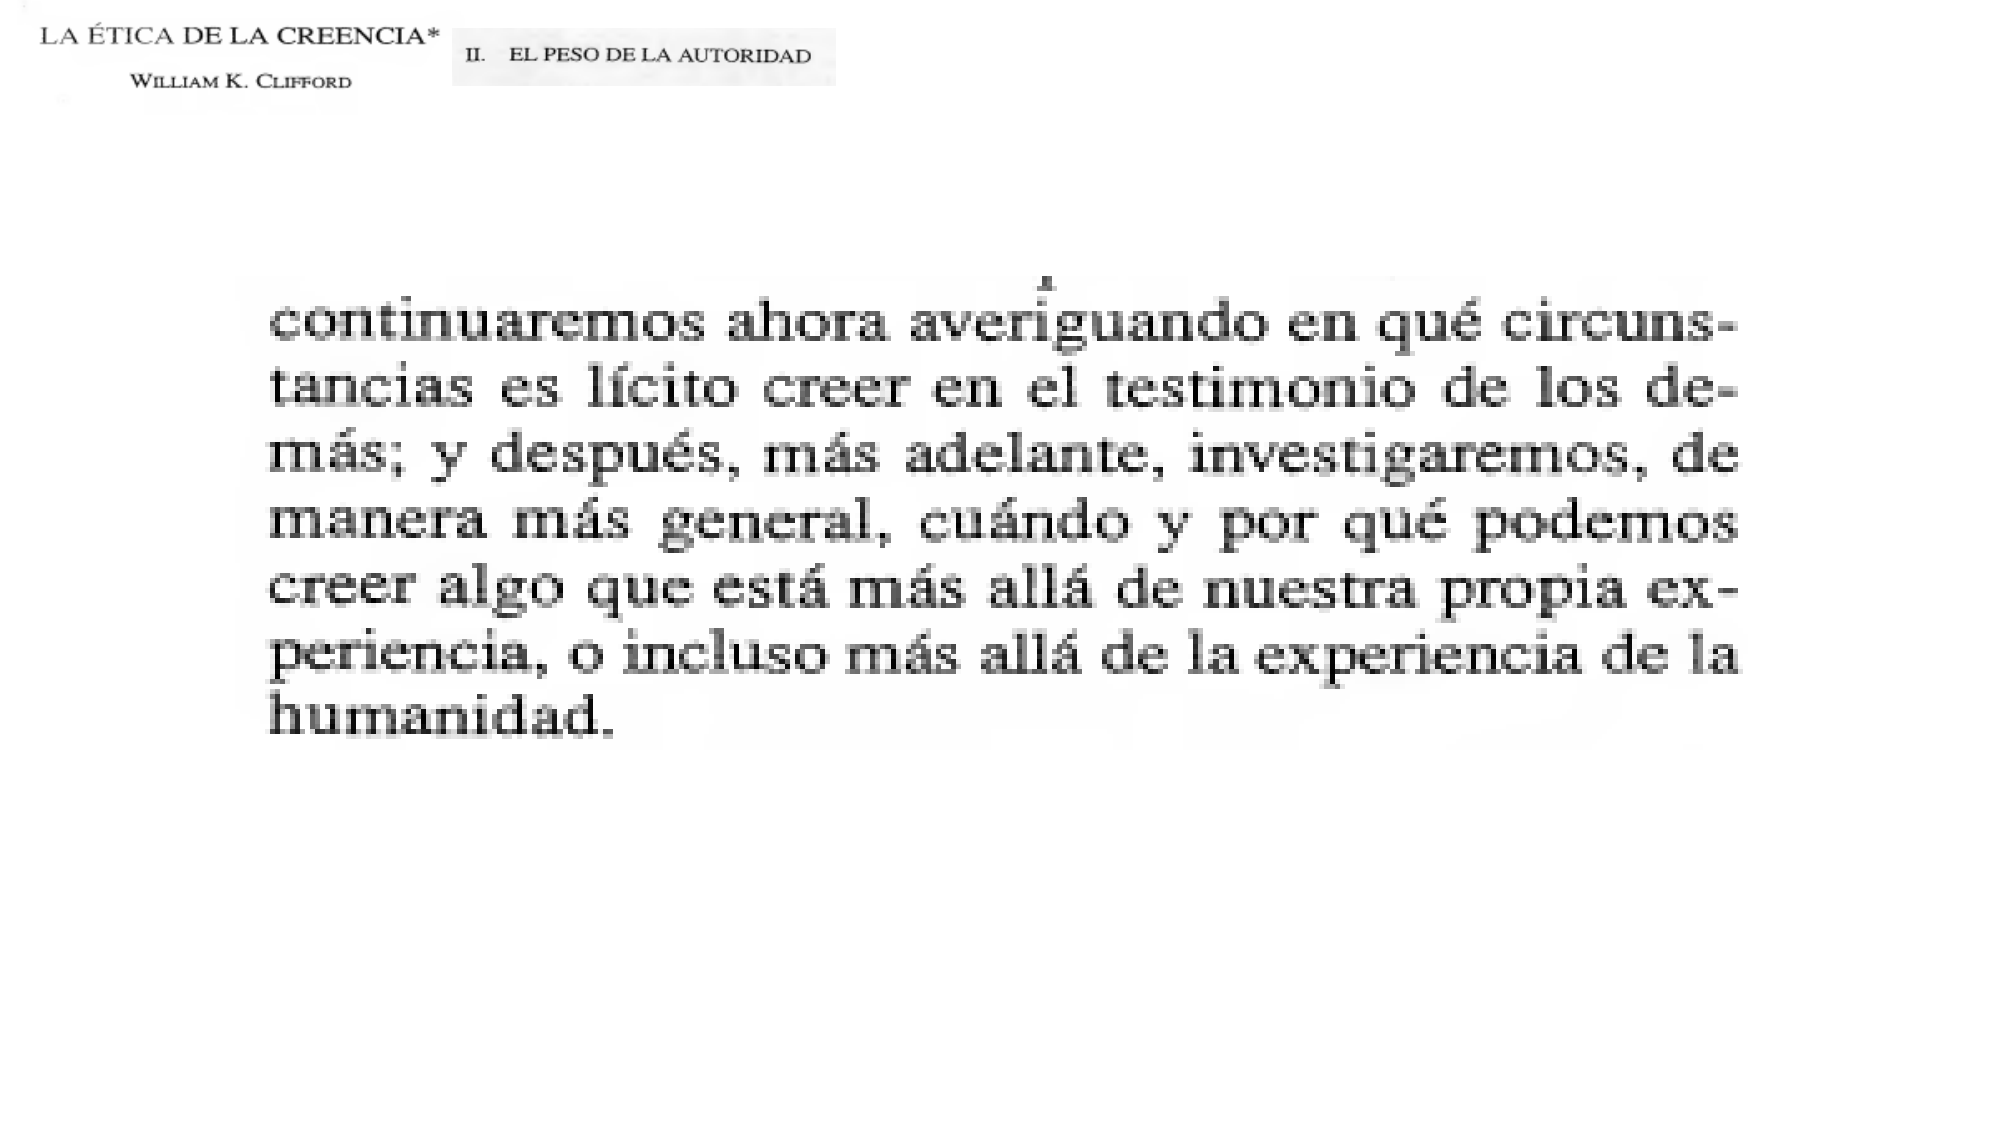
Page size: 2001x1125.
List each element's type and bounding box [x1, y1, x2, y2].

picture [235, 276, 1764, 750]
picture [17, 0, 836, 115]
